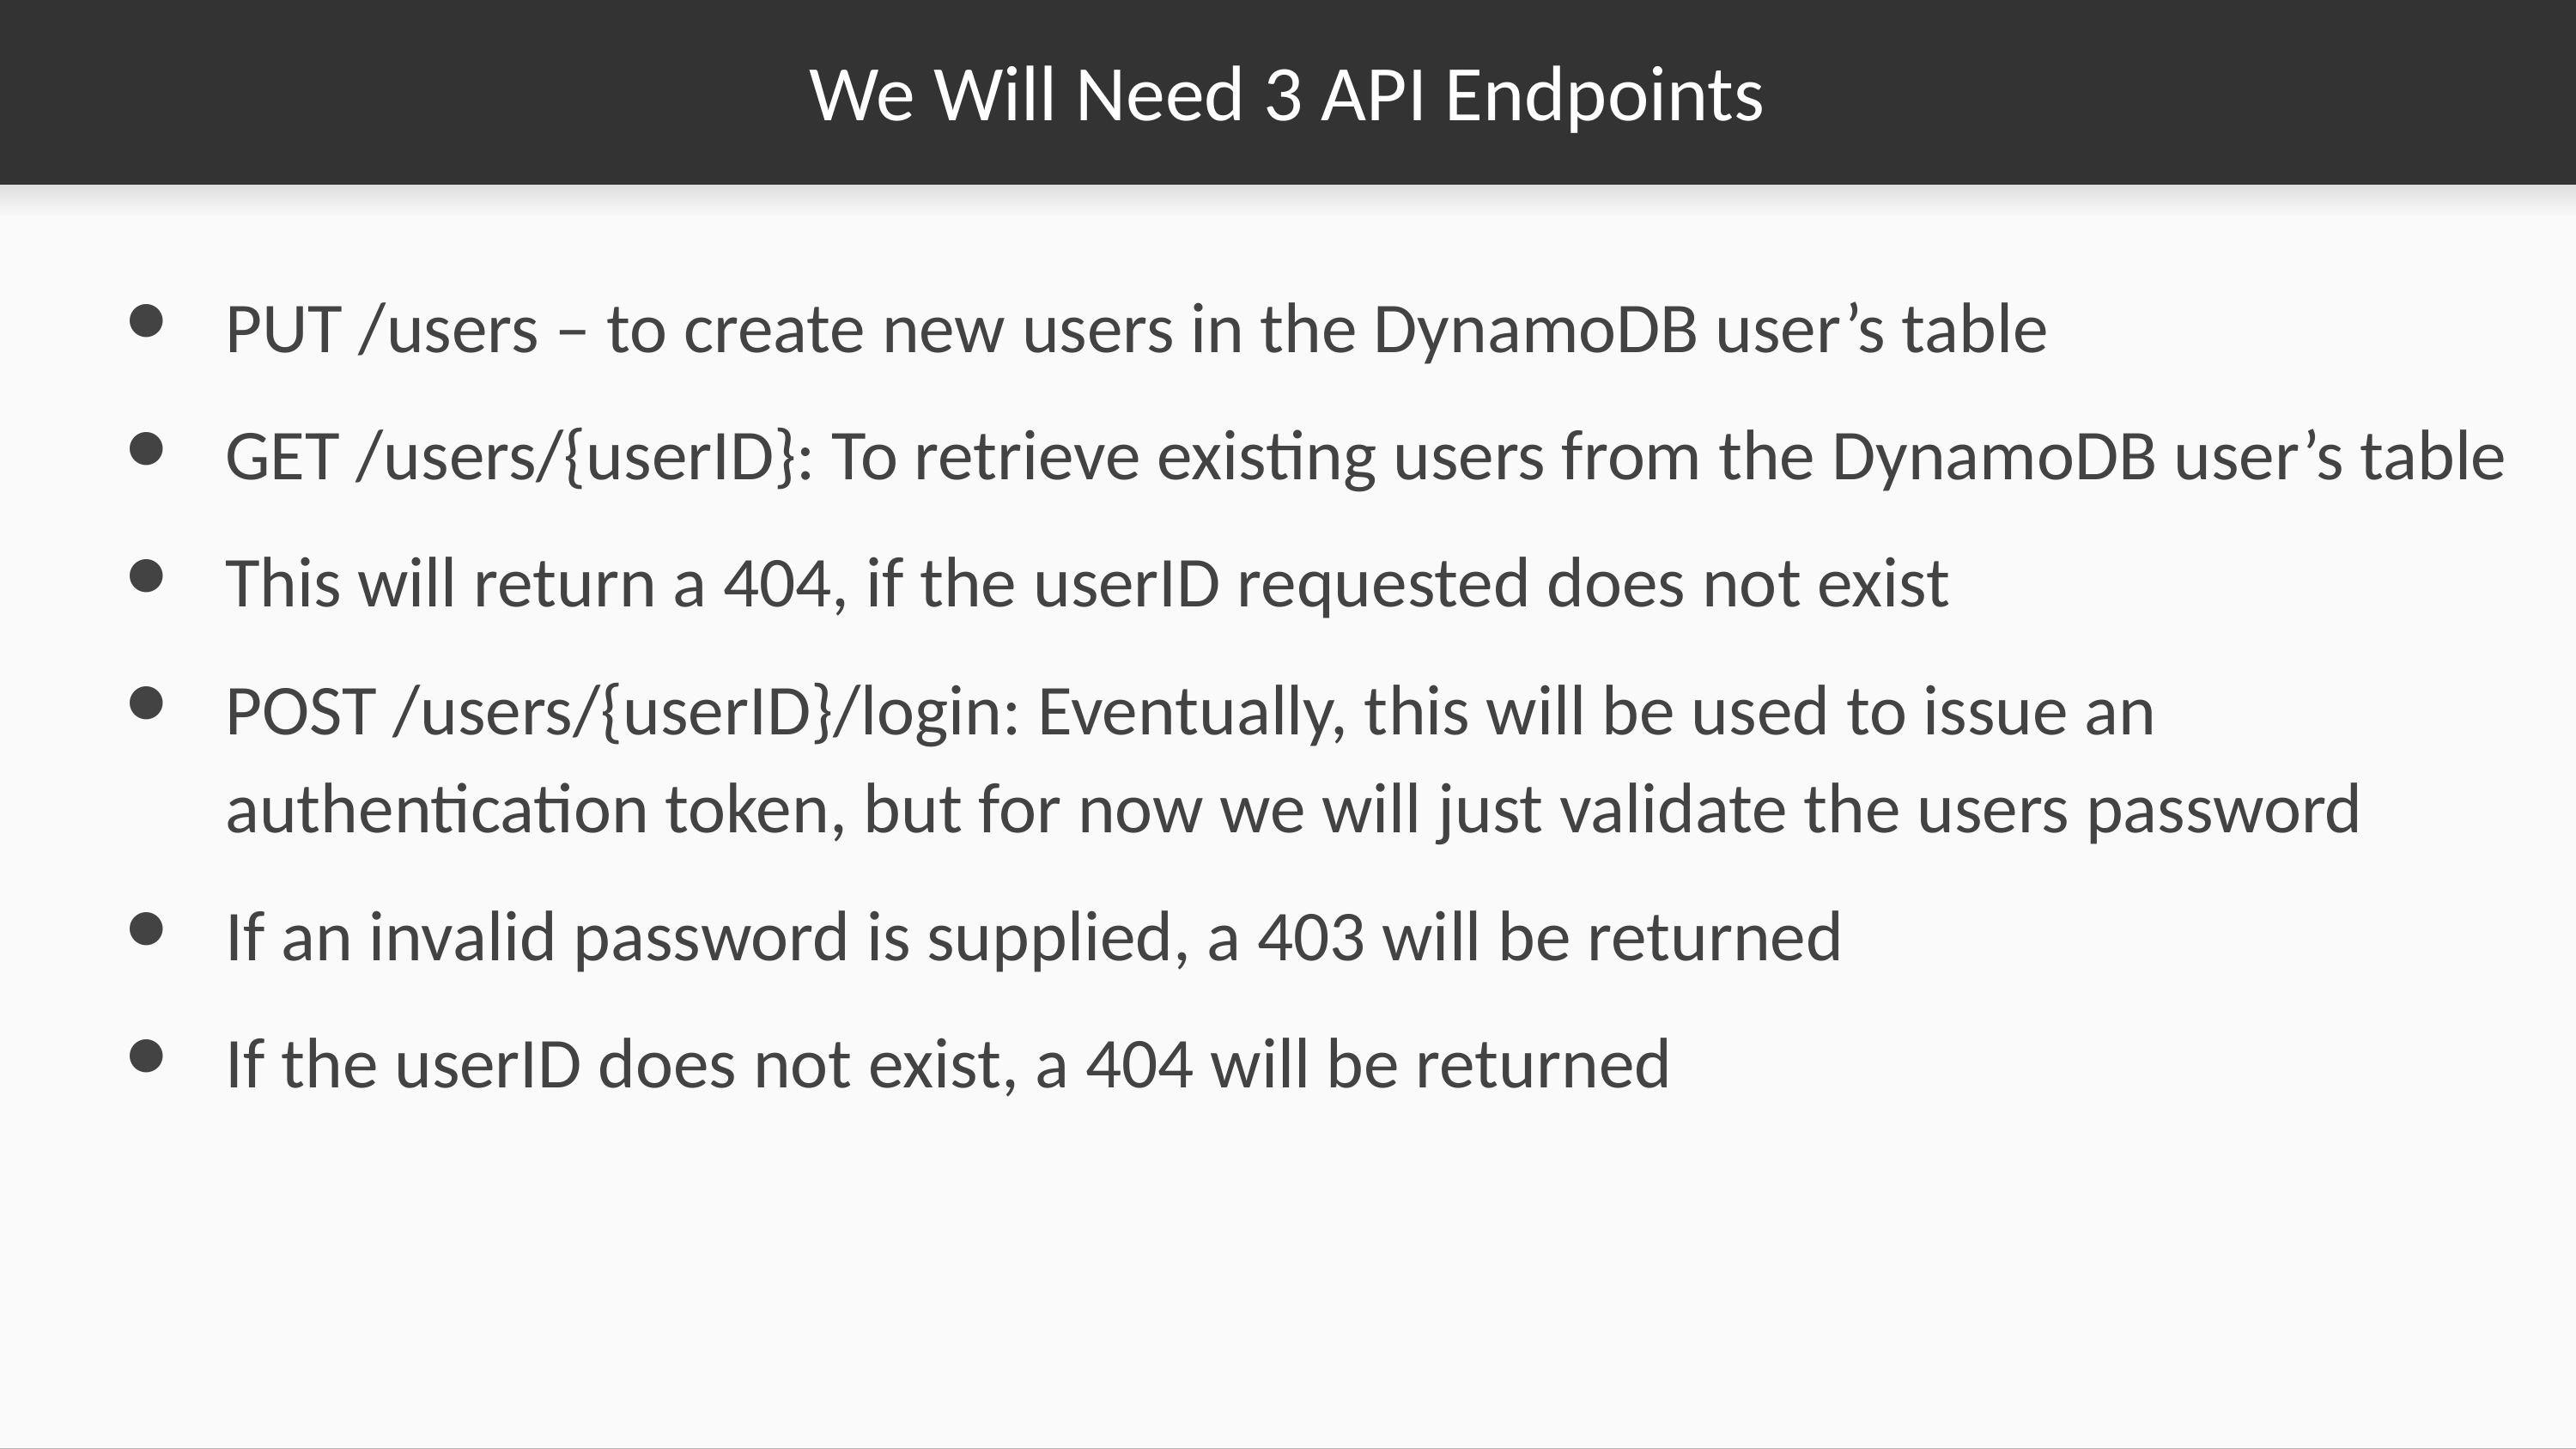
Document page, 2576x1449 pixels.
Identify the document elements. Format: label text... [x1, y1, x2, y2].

title We Will Need 3 API Endpoints [28, 4, 2547, 174]
text_box PUT /users – to create new users in the DynamoDB user’s table GET /users/{userID}: To retrieve existing users from the DynamoDB user’s table This will return a 404, if the userID requested does not exist POST /users/{userID}/login: Eventually, this will be used to issue an authentication token, but for now we will just validate the users password If an invalid password is supplied, a 403 will be returned If the userID does not exist, a 404 will be returned [70, 241, 2568, 1396]
